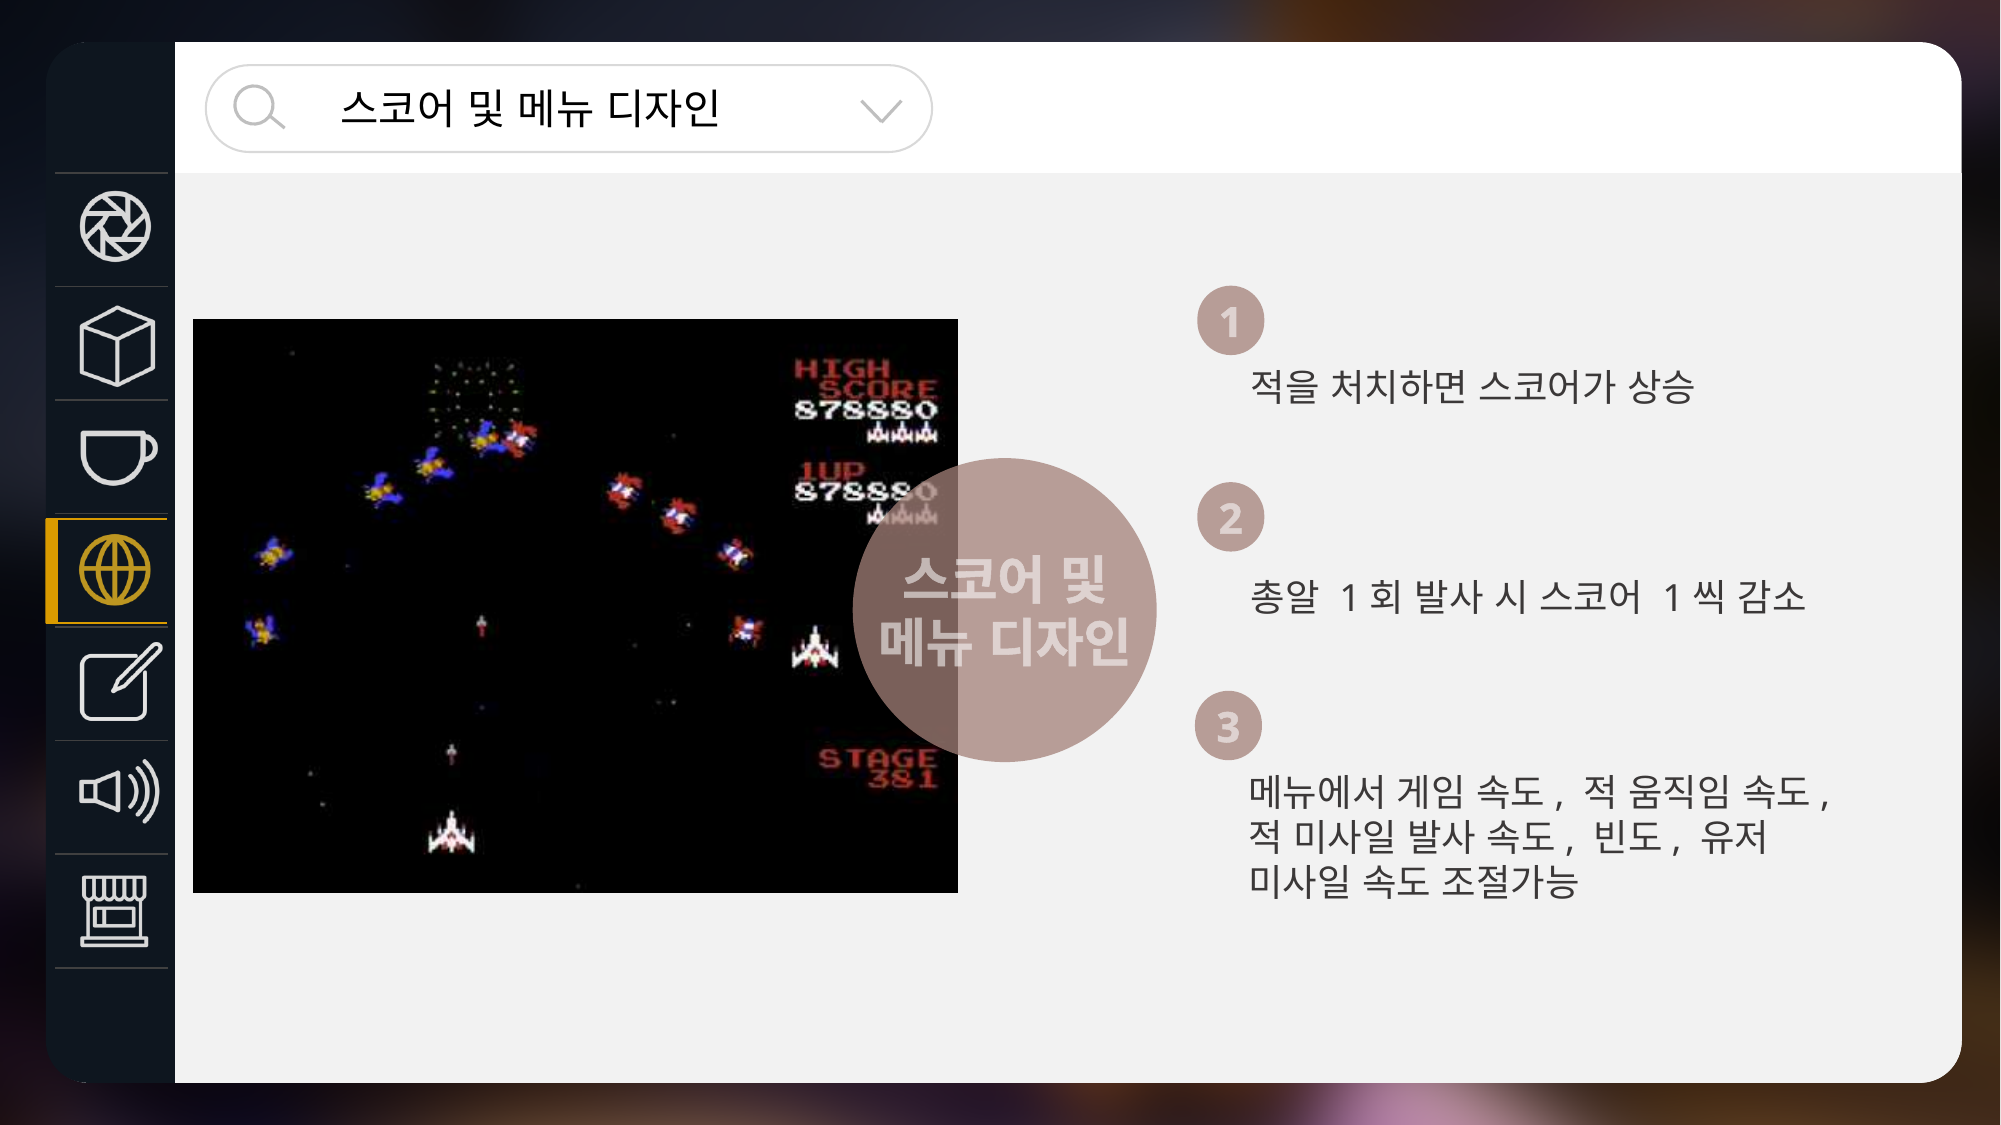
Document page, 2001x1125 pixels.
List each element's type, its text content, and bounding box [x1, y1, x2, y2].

text_box [1196, 493, 1204, 540]
text_box [1258, 297, 1266, 343]
text_box 3 [1201, 693, 1256, 758]
text_box [1258, 494, 1266, 540]
text_box 메뉴에서 게임 속도, 적 움직임 속도, 적 미사일 발사 속도, 빈도, 유저 미사일 속도 조절가능 [1233, 762, 1854, 912]
text_box [1193, 703, 1201, 748]
text_box 1 [1204, 287, 1258, 353]
text_box [1213, 758, 1243, 762]
text_box 2 [1204, 484, 1258, 550]
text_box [45, 518, 167, 624]
text_box 총알 1회 발사 시 스코어 1씩 감소 [1236, 553, 1857, 627]
text_box [1256, 703, 1263, 748]
text_box [1216, 353, 1246, 357]
text_box 적을 처치하면 스코어가 상승 [1236, 356, 1857, 417]
picture [0, 0, 2001, 1125]
text_box [1196, 297, 1204, 344]
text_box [852, 458, 1157, 763]
text_box [1213, 689, 1243, 693]
text_box 스코어 및 메뉴 디자인 [325, 75, 738, 140]
